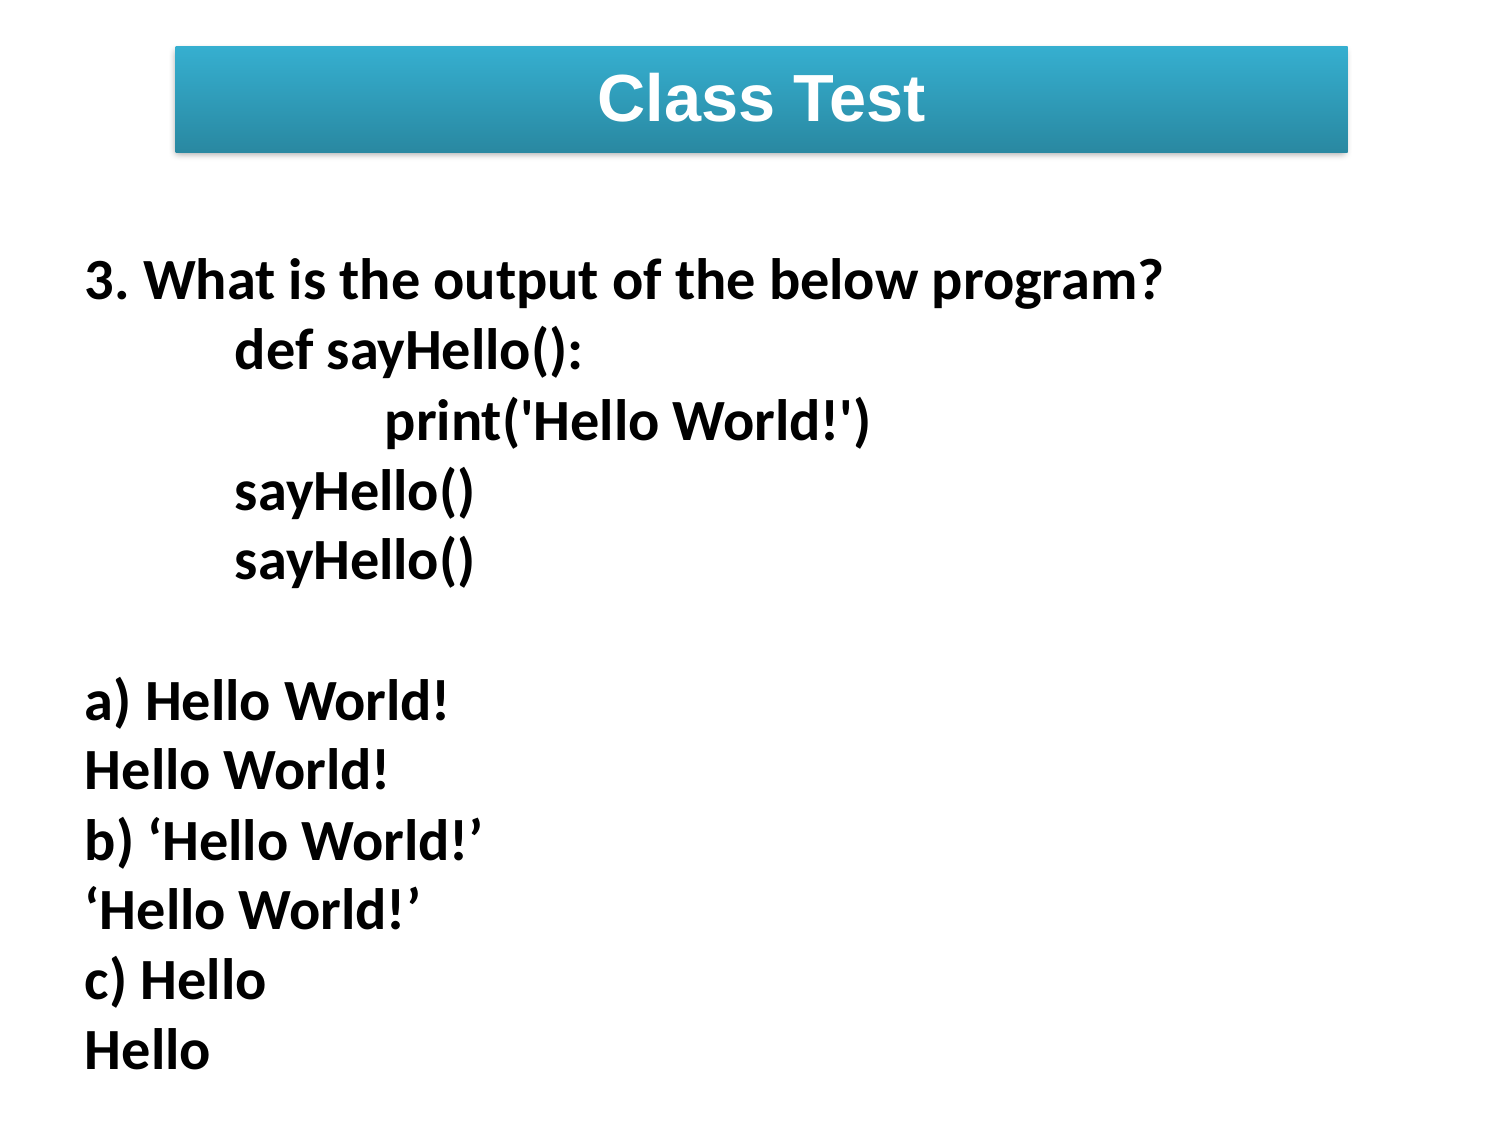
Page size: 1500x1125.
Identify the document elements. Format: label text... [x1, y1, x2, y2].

subtitle Class Test [175, 46, 1348, 153]
text_box 3. What is the output of the below program? def sayHello(): print('Hello World!') sayHello() sayHello() a) Hello World! Hello World! b) ‘Hello World!’ ‘Hello World!’ c) Hello Hello [70, 234, 1430, 1089]
